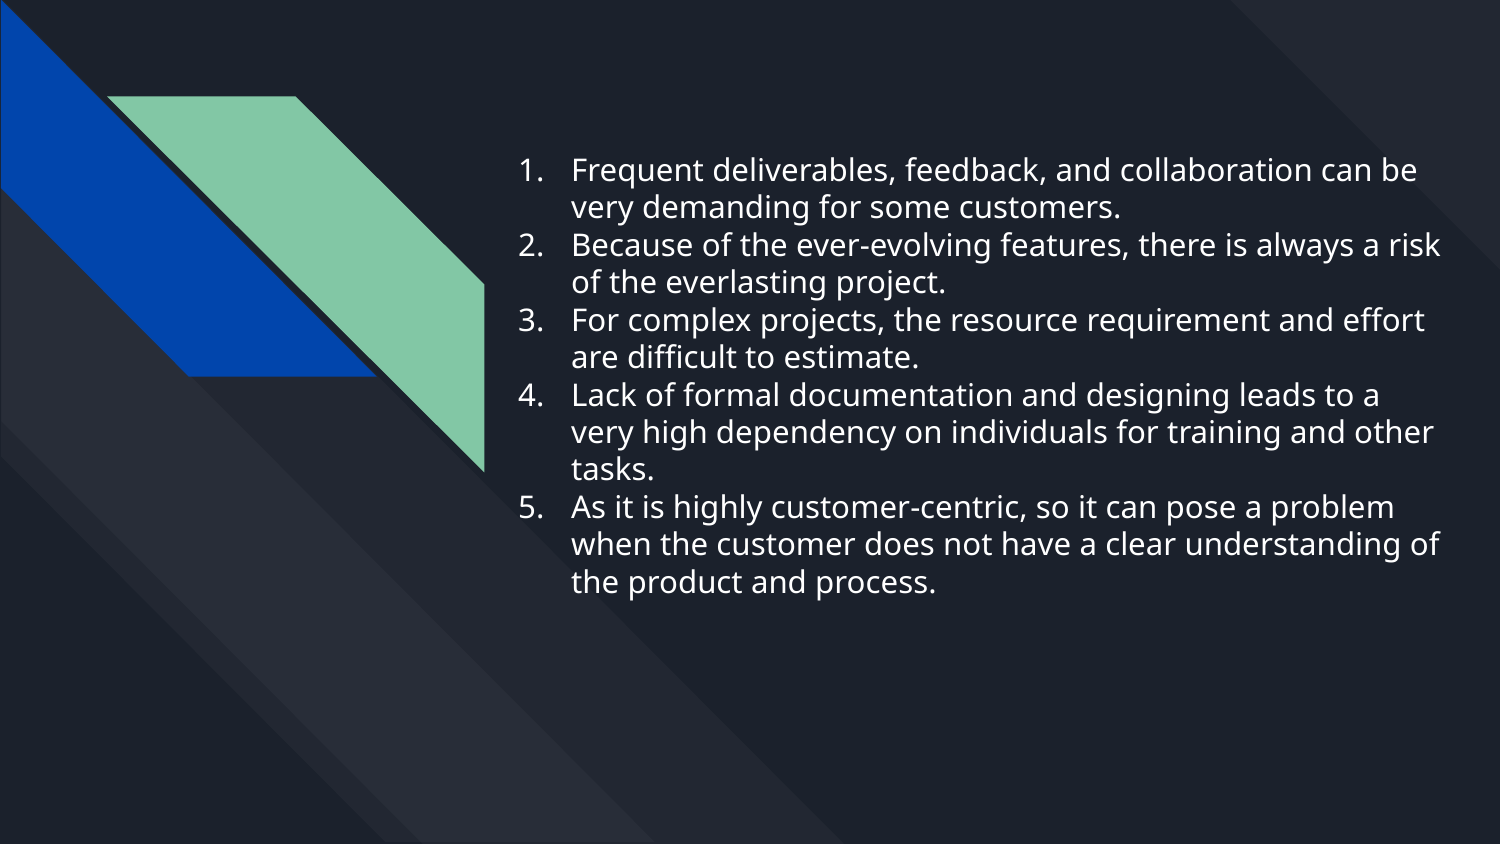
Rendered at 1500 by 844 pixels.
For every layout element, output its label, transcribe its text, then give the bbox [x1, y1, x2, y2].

title Frequent deliverables, feedback, and collaboration can be very demanding for some customers. Because of the ever-evolving features, there is always a risk of the everlasting project. For complex projects, the resource requirement and effort are difficult to estimate. Lack of formal documentation and designing leads to a very high dependency on individuals for training and other tasks. As it is highly customer-centric, so it can pose a problem when the customer does not have a clear understanding of the product and process. [481, 135, 1464, 801]
